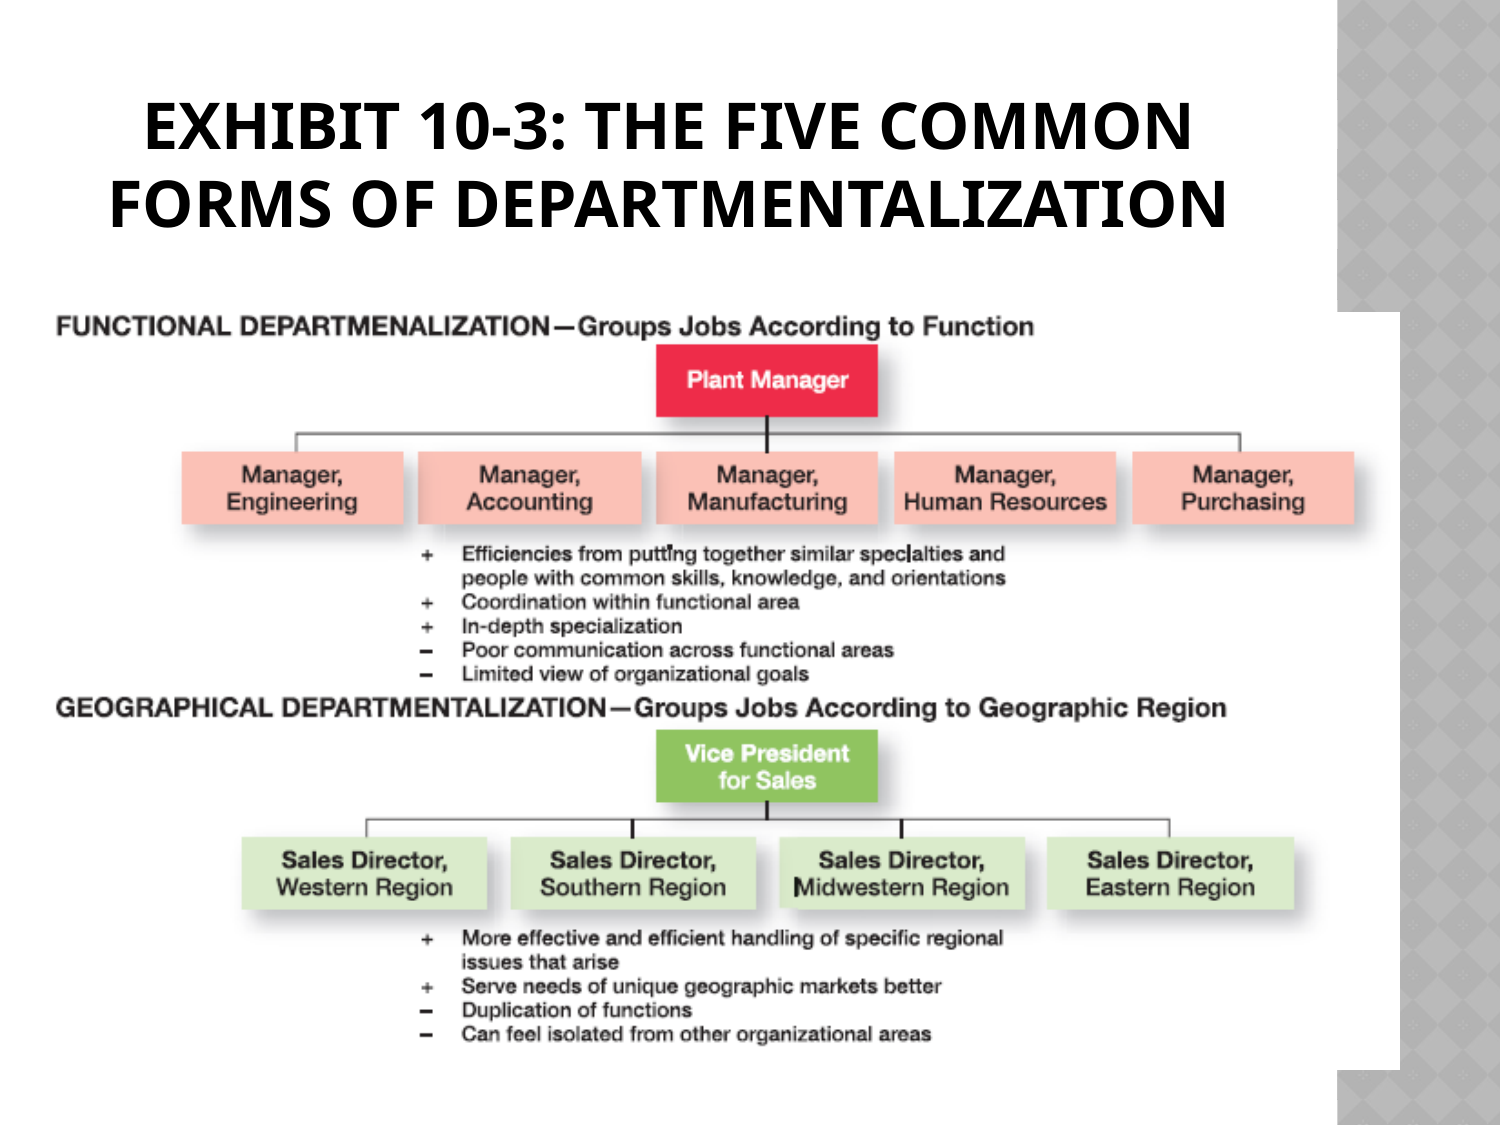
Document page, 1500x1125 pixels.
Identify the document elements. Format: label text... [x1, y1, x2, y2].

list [24, 312, 1401, 1071]
title Exhibit 10-3: The Five Common Forms of Departmentalization [75, 52, 1263, 240]
